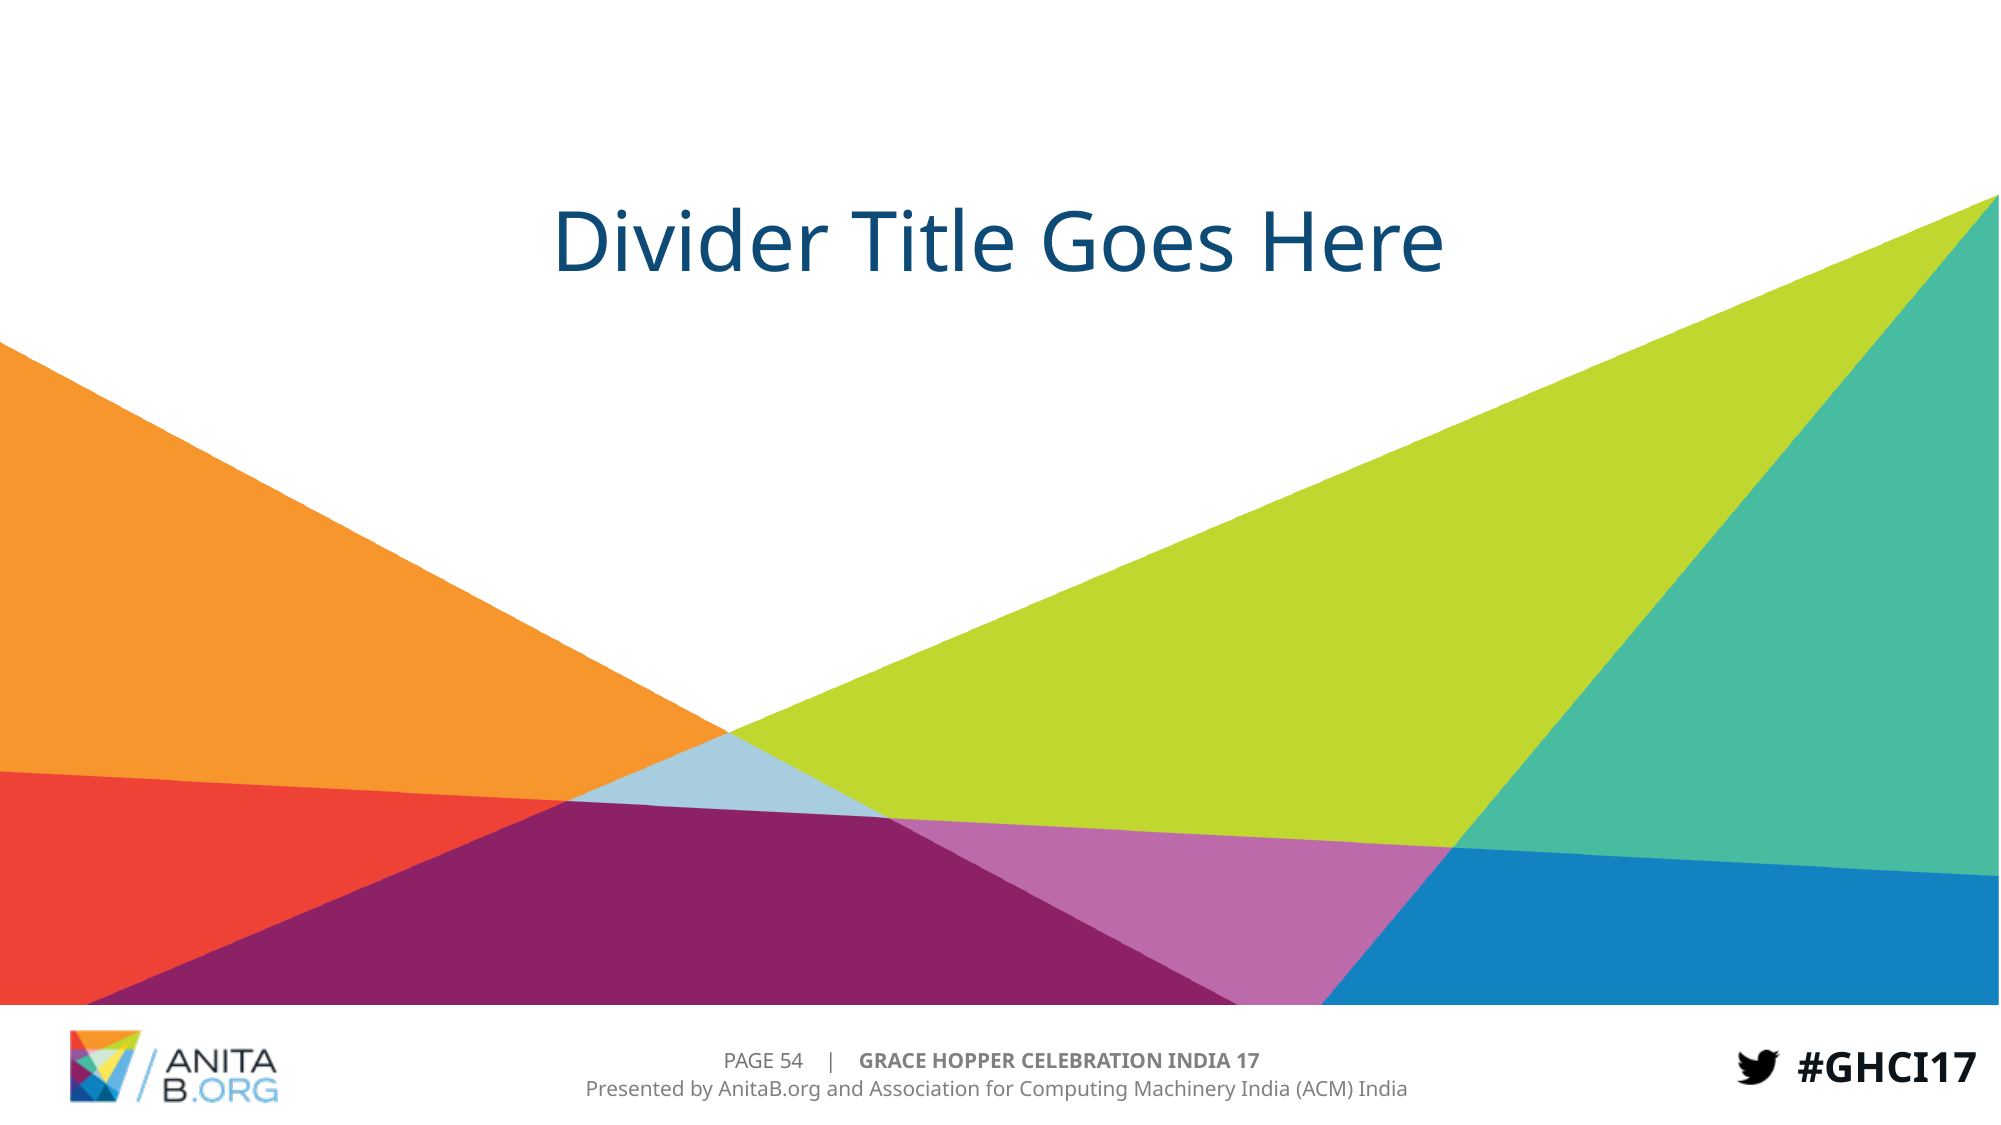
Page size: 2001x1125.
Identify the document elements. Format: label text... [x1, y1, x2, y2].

title Divider Title Goes Here [0, 0, 1999, 297]
picture [70, 1030, 278, 1103]
picture [0, 297, 1999, 1005]
picture [1737, 1046, 1780, 1089]
